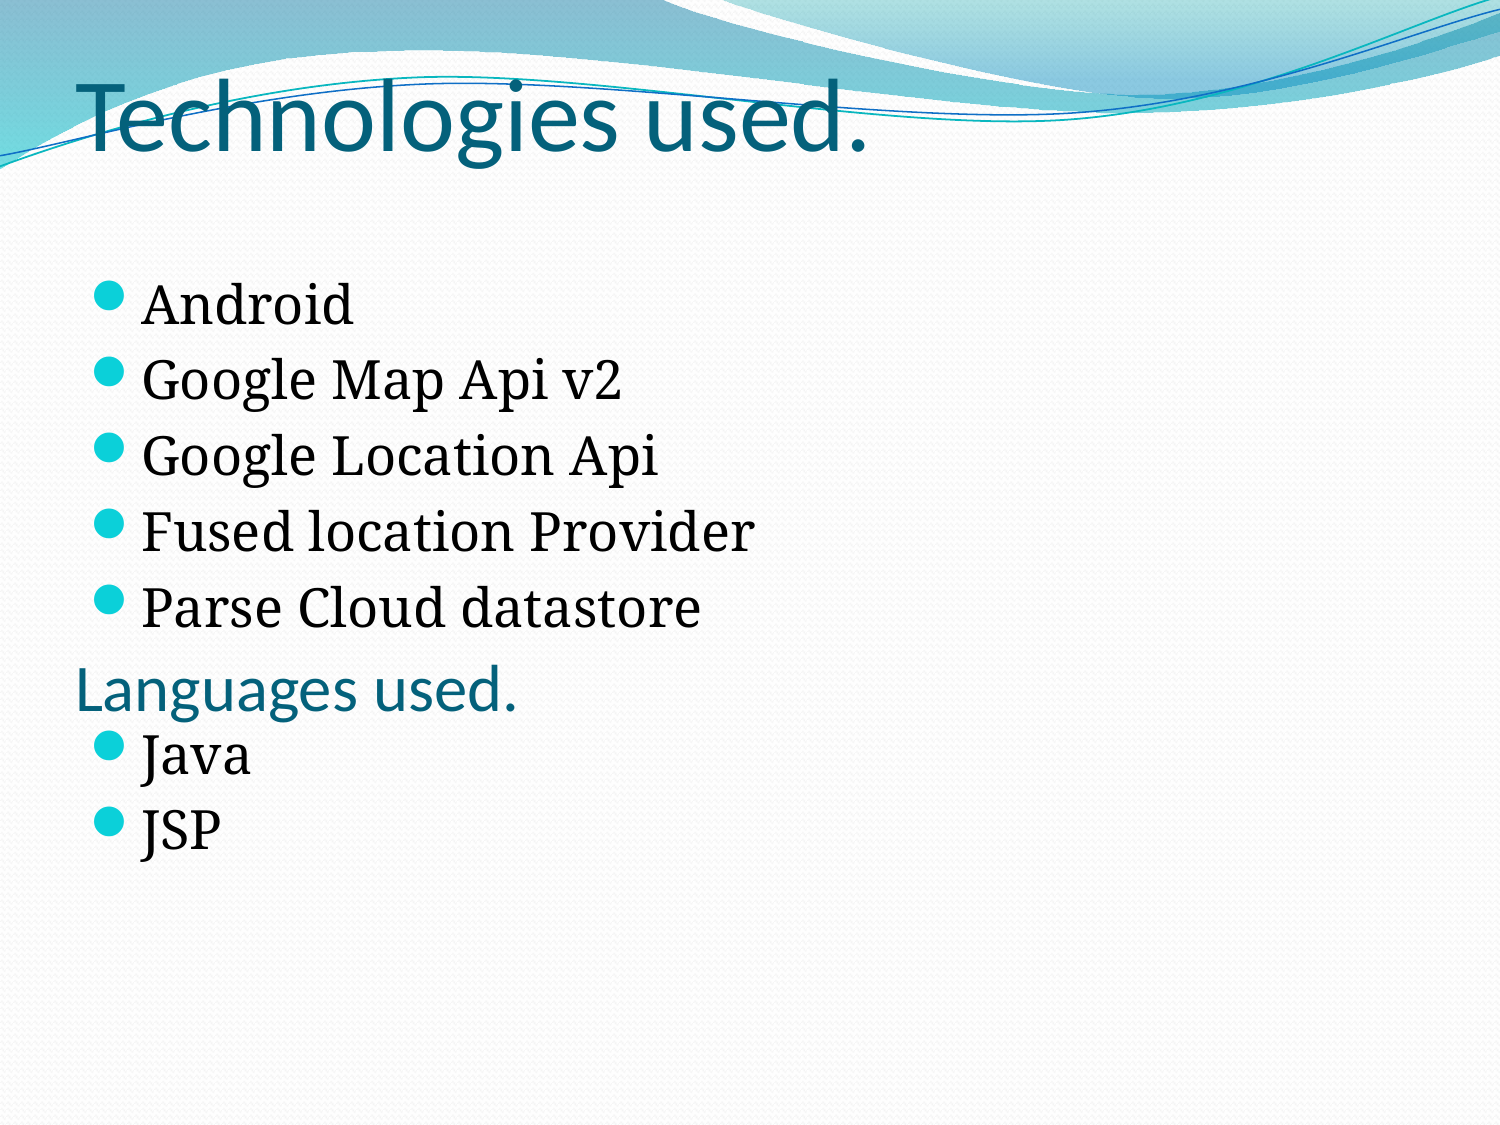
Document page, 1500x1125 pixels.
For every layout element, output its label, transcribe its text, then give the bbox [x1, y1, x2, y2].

title Technologies used. [75, 0, 1418, 173]
text_box Languages used. [75, 477, 1418, 712]
list Android Google Map Api v2 Google Location Api Fused location Provider Parse Cloud datastore [75, 262, 1425, 650]
text_box Java JSP [74, 712, 1425, 1013]
